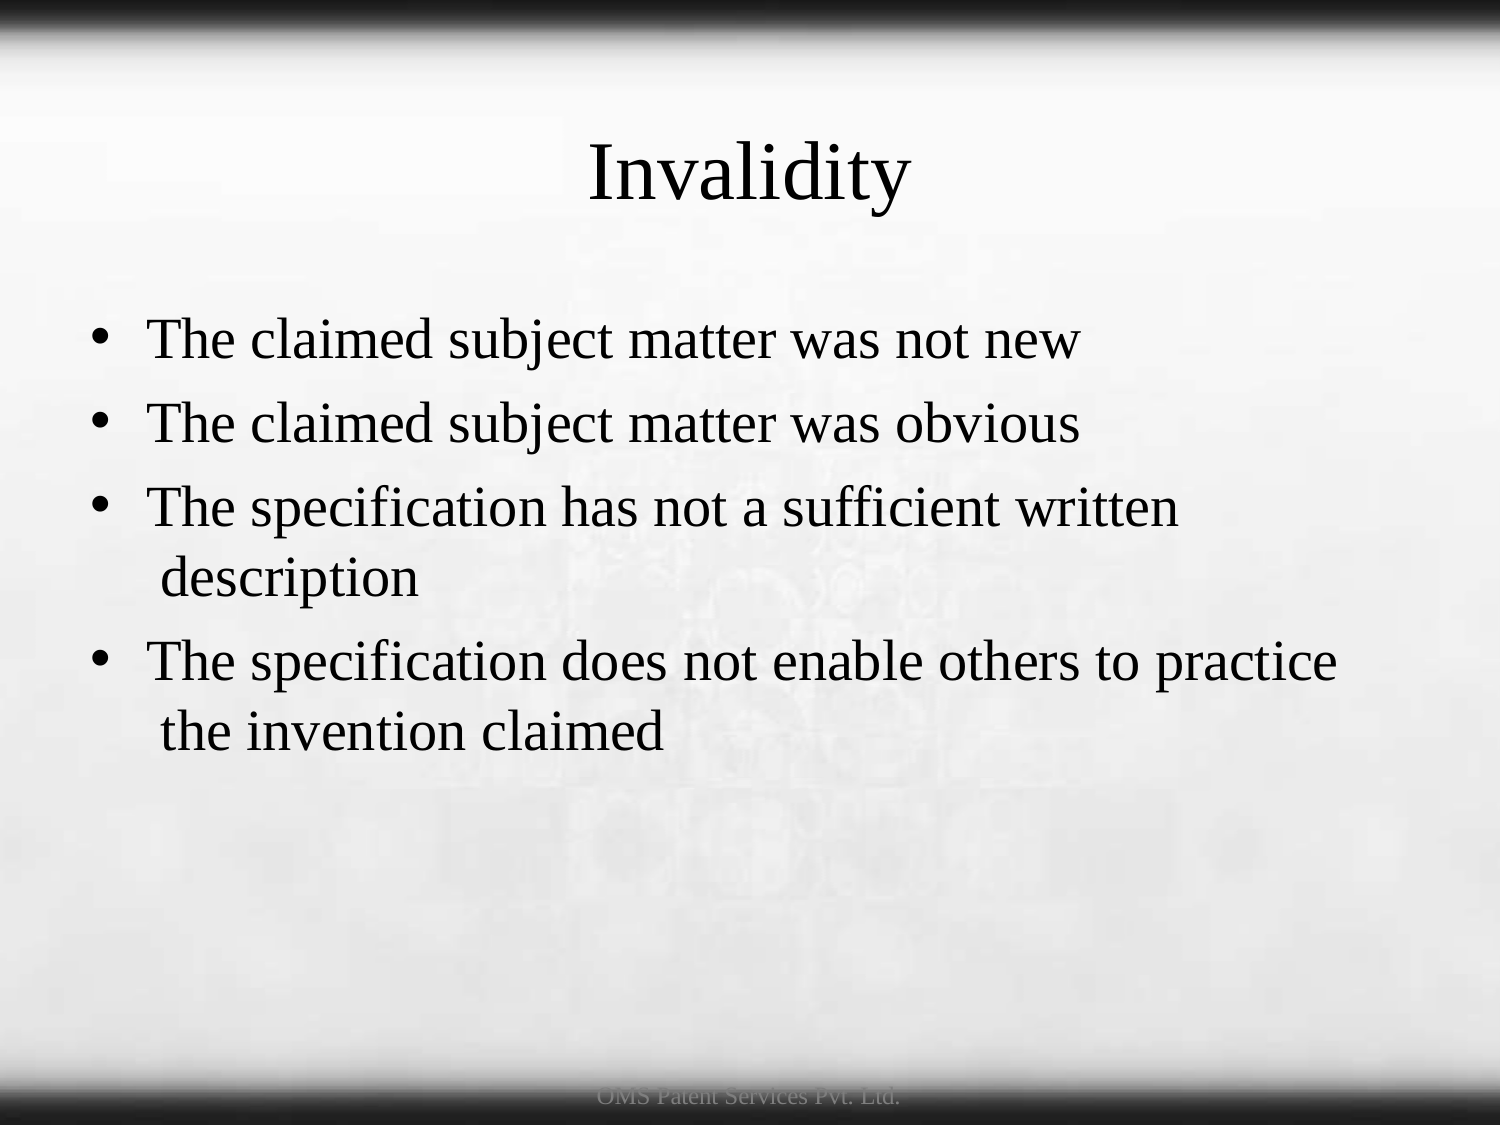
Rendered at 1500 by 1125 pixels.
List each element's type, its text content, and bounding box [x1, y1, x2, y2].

text_box The claimed subject matter was not new The claimed subject matter was obvious The specification has not a sufficient written description The specification does not enable others to practice the invention claimed [87, 284, 1345, 763]
title Invalidity [585, 113, 915, 284]
picture [0, 0, 1500, 1125]
footer OMS Patent Services Pvt. Ltd. [594, 1080, 906, 1125]
